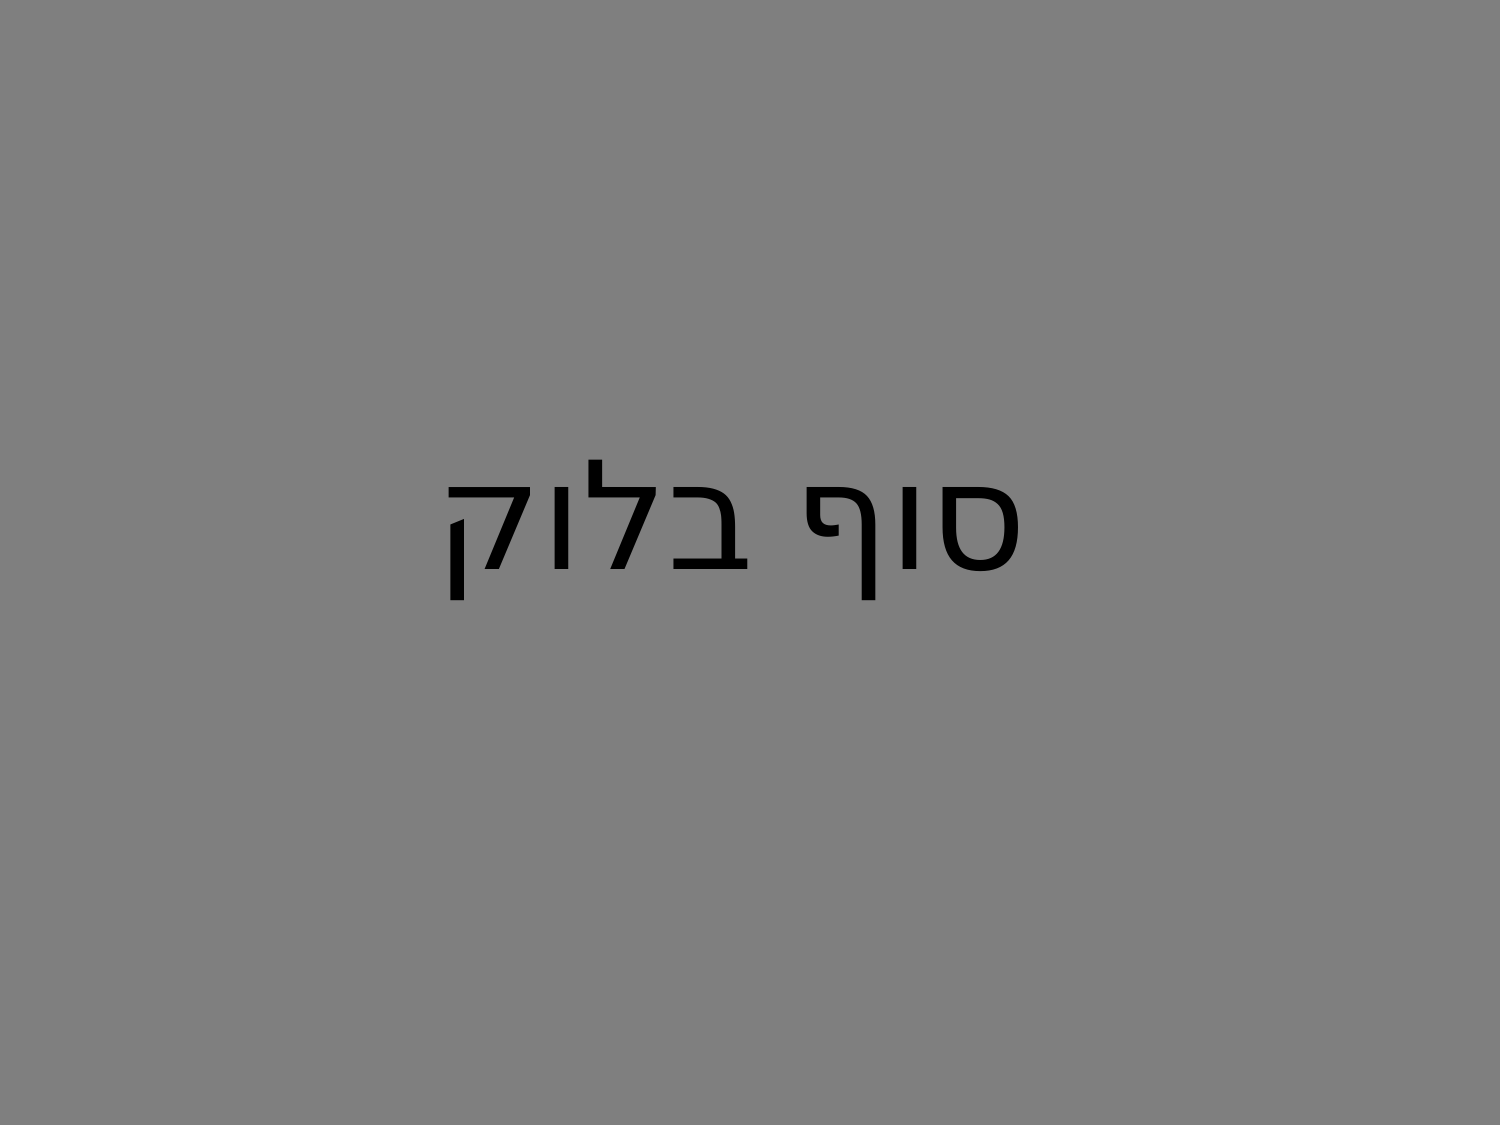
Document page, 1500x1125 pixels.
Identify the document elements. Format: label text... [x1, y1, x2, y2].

text_box סוף בלוק [312, 412, 1150, 608]
